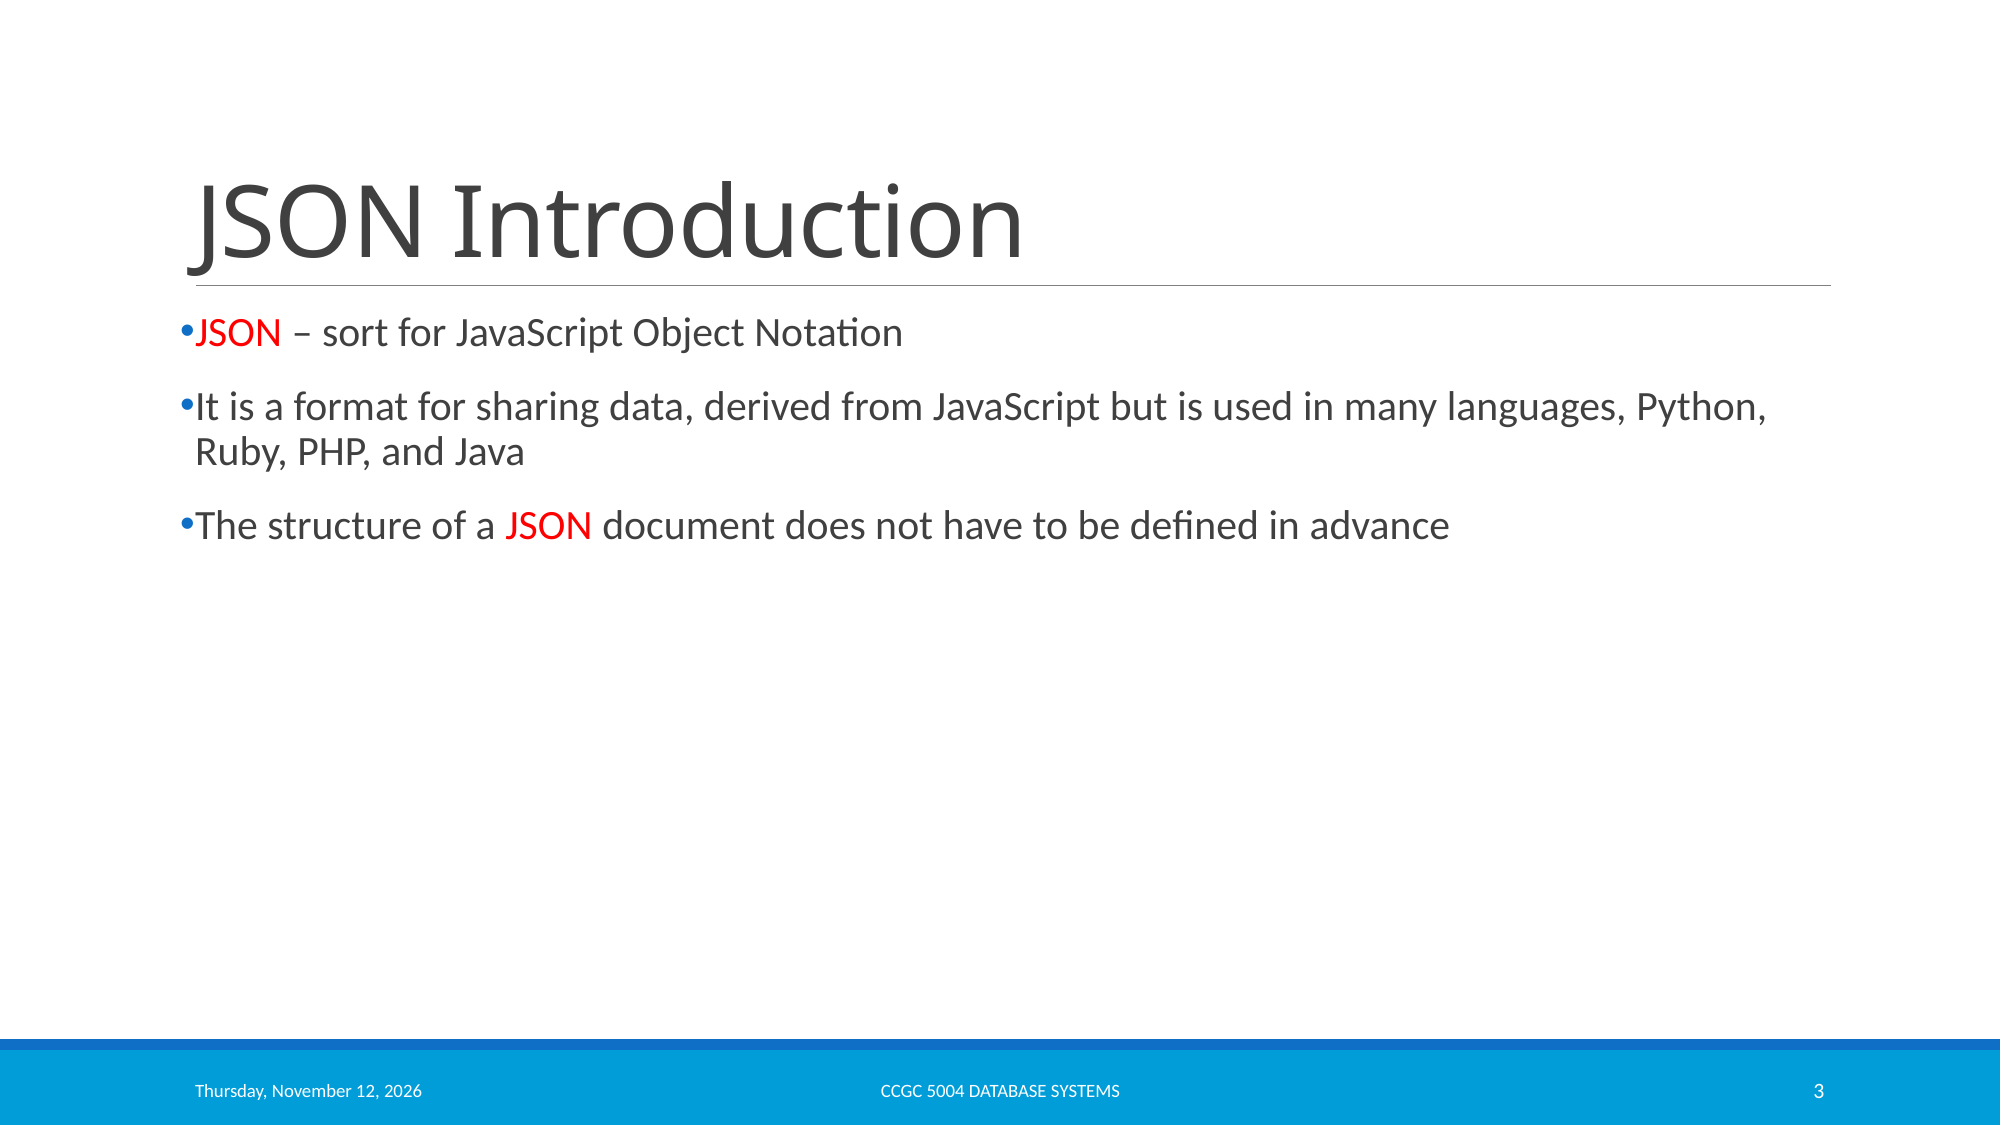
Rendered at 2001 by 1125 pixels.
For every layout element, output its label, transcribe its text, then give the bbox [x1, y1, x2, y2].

list JSON – sort for JavaScript Object Notation It is a format for sharing data, derived from JavaScript but is used in many languages, Python, Ruby, PHP, and Java The structure of a JSON document does not have to be defined in advance [180, 302, 1830, 963]
footer CCGC 5004 Database Systems [604, 1059, 1396, 1120]
slide_number 3 [1624, 1059, 1840, 1120]
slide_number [180, 1059, 586, 1120]
title JSON Introduction [180, 47, 1830, 285]
